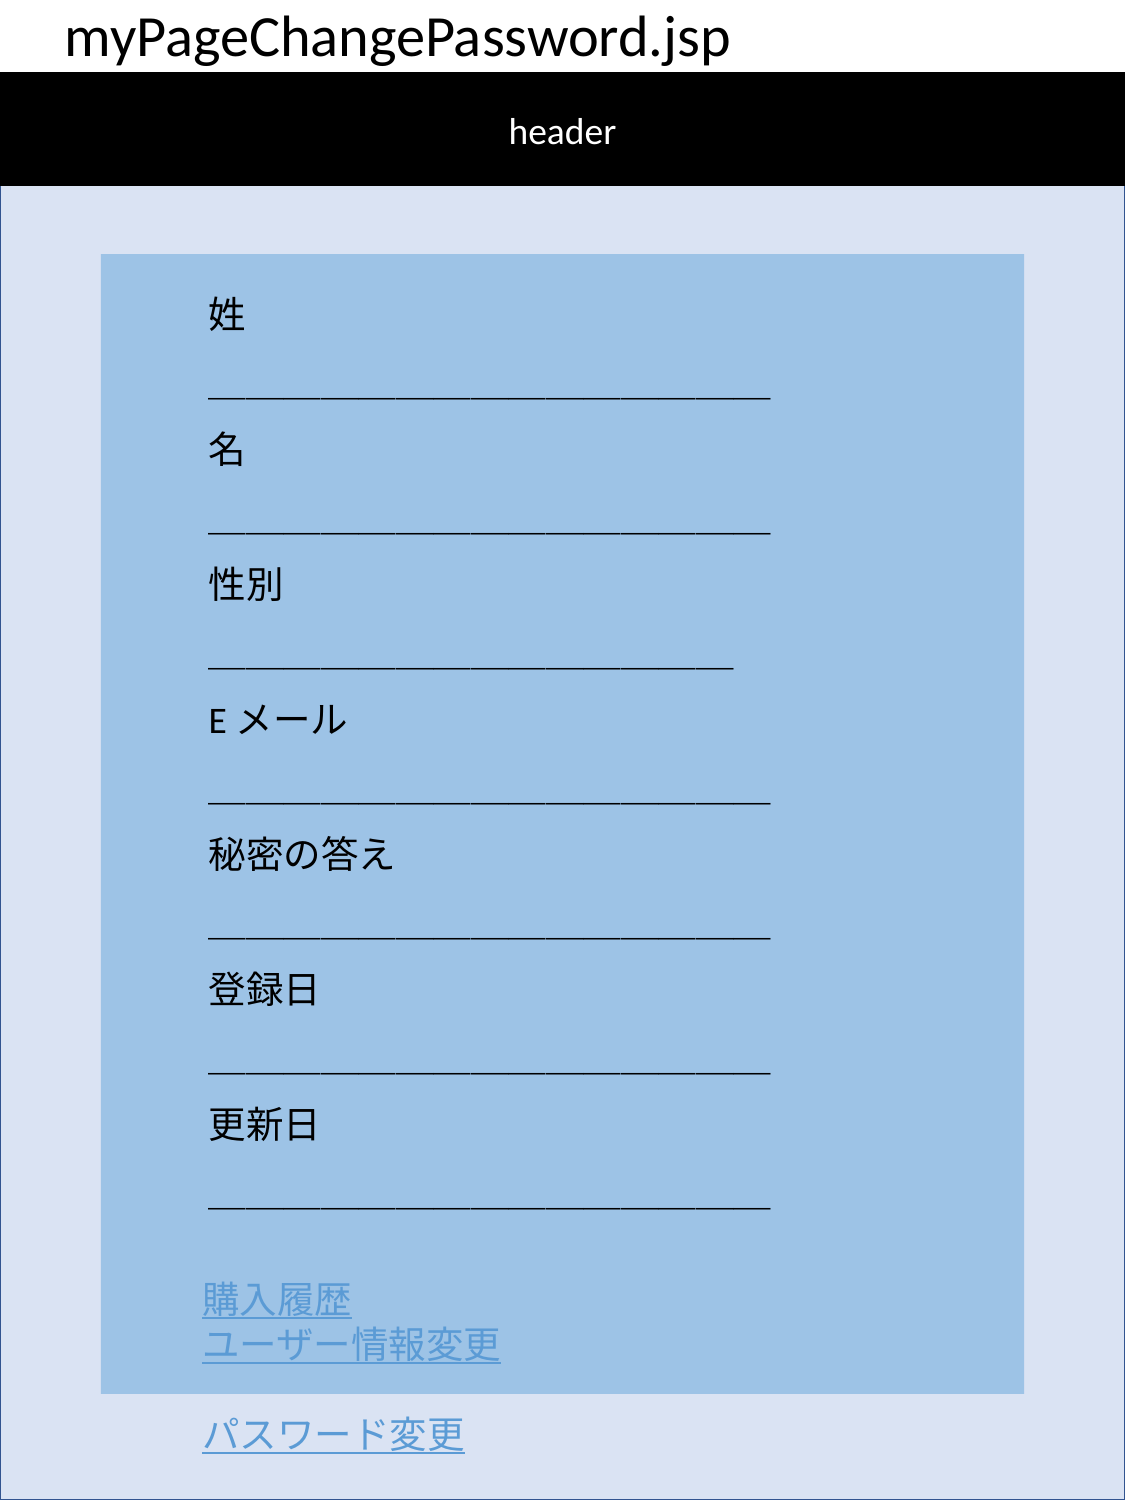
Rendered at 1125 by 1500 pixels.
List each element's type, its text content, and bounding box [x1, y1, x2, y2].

text_box myPageChangePassword.jsp [49, 0, 819, 76]
text_box 購入履歴 ユーザー情報変更 パスワード変更 [187, 1268, 947, 1464]
text_box header [0, 72, 1125, 186]
text_box [100, 254, 1025, 1394]
text_box [0, 186, 1125, 1500]
text_box 姓 ＿＿＿＿＿＿＿＿＿＿＿＿＿＿＿ 名 ＿＿＿＿＿＿＿＿＿＿＿＿＿＿＿ 性別 ＿＿＿＿＿＿＿＿＿＿＿＿＿＿ Eメール ＿＿＿＿＿＿＿＿＿＿＿＿＿＿＿ 秘密の答え ＿＿＿＿＿＿＿＿＿＿＿＿＿＿＿ 登録日 ＿＿＿＿＿＿＿＿＿＿＿＿＿＿＿ 更新日 ＿＿＿＿＿＿＿＿＿＿＿＿＿＿＿ [193, 260, 932, 1221]
